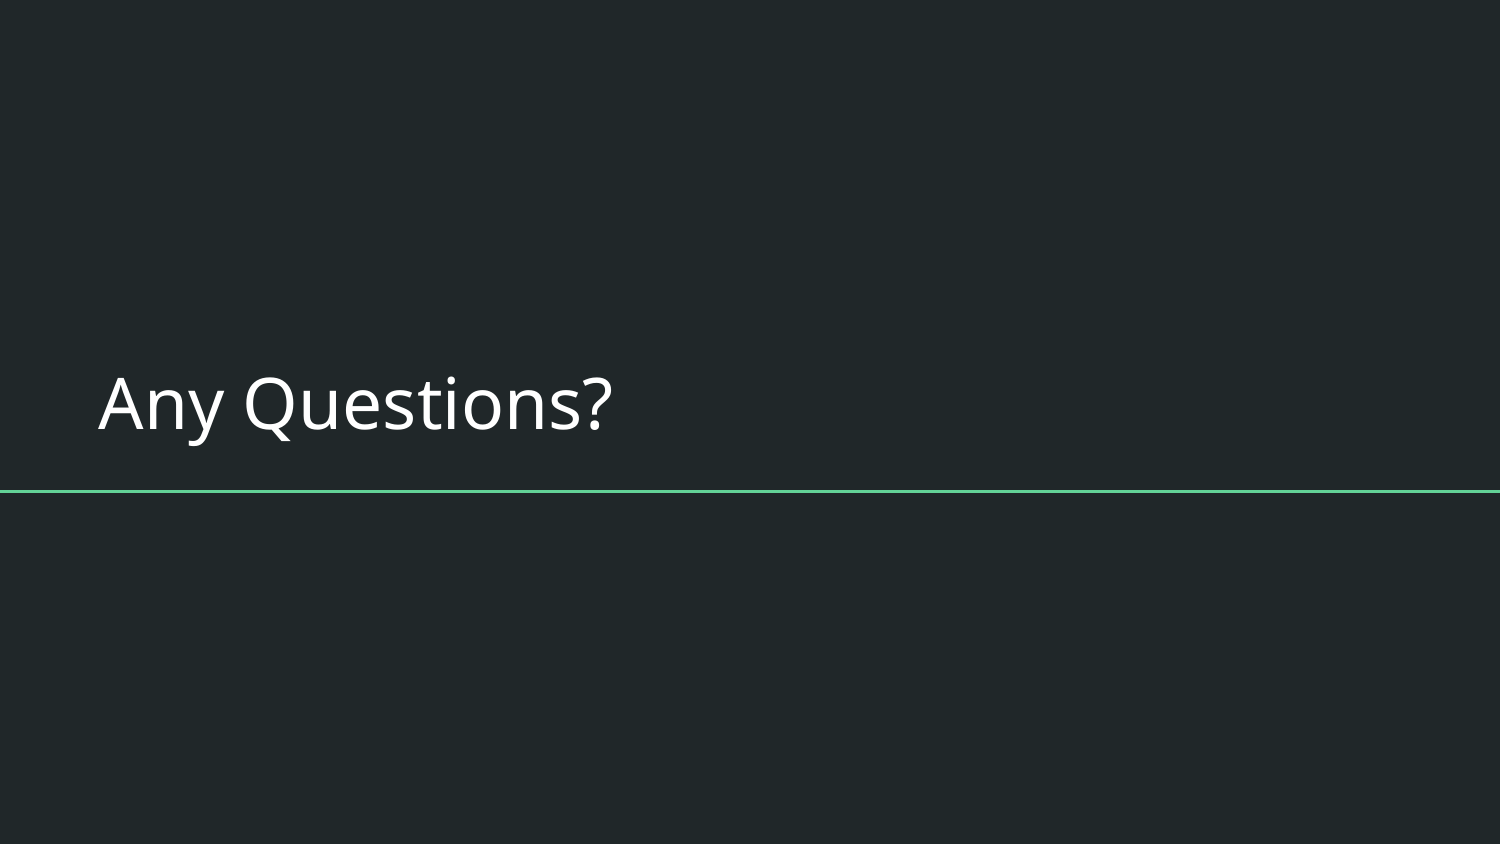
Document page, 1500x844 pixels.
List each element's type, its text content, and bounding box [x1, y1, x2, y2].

title Any Questions? [83, 337, 1417, 466]
